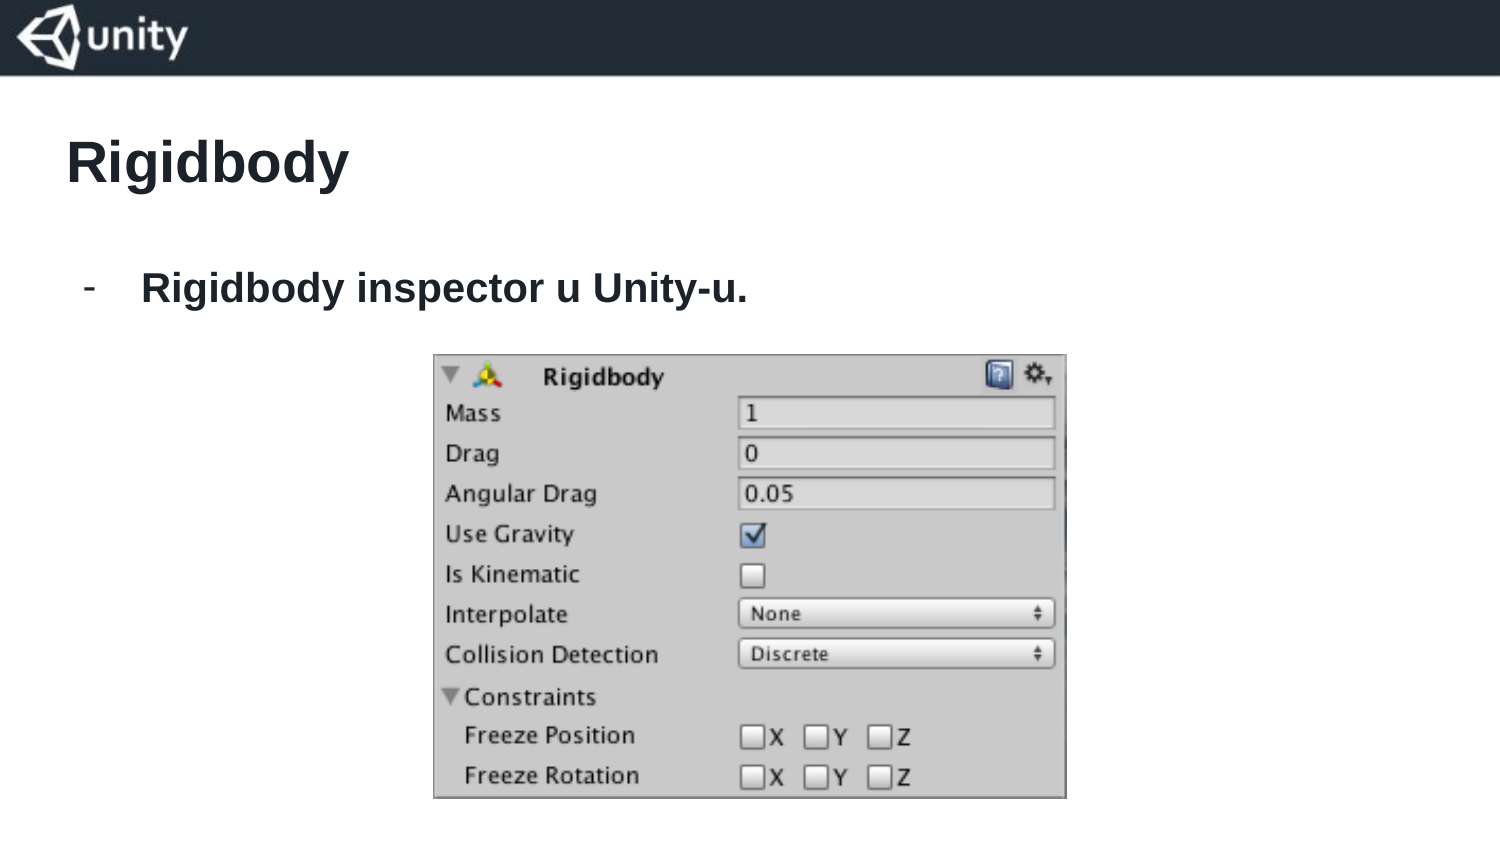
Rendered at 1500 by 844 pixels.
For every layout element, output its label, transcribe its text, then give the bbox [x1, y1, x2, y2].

picture [433, 353, 1067, 799]
list Rigidbody inspector u Unity-u. [51, 238, 1449, 799]
picture [0, 0, 1500, 80]
title Rigidbody [51, 109, 1449, 207]
